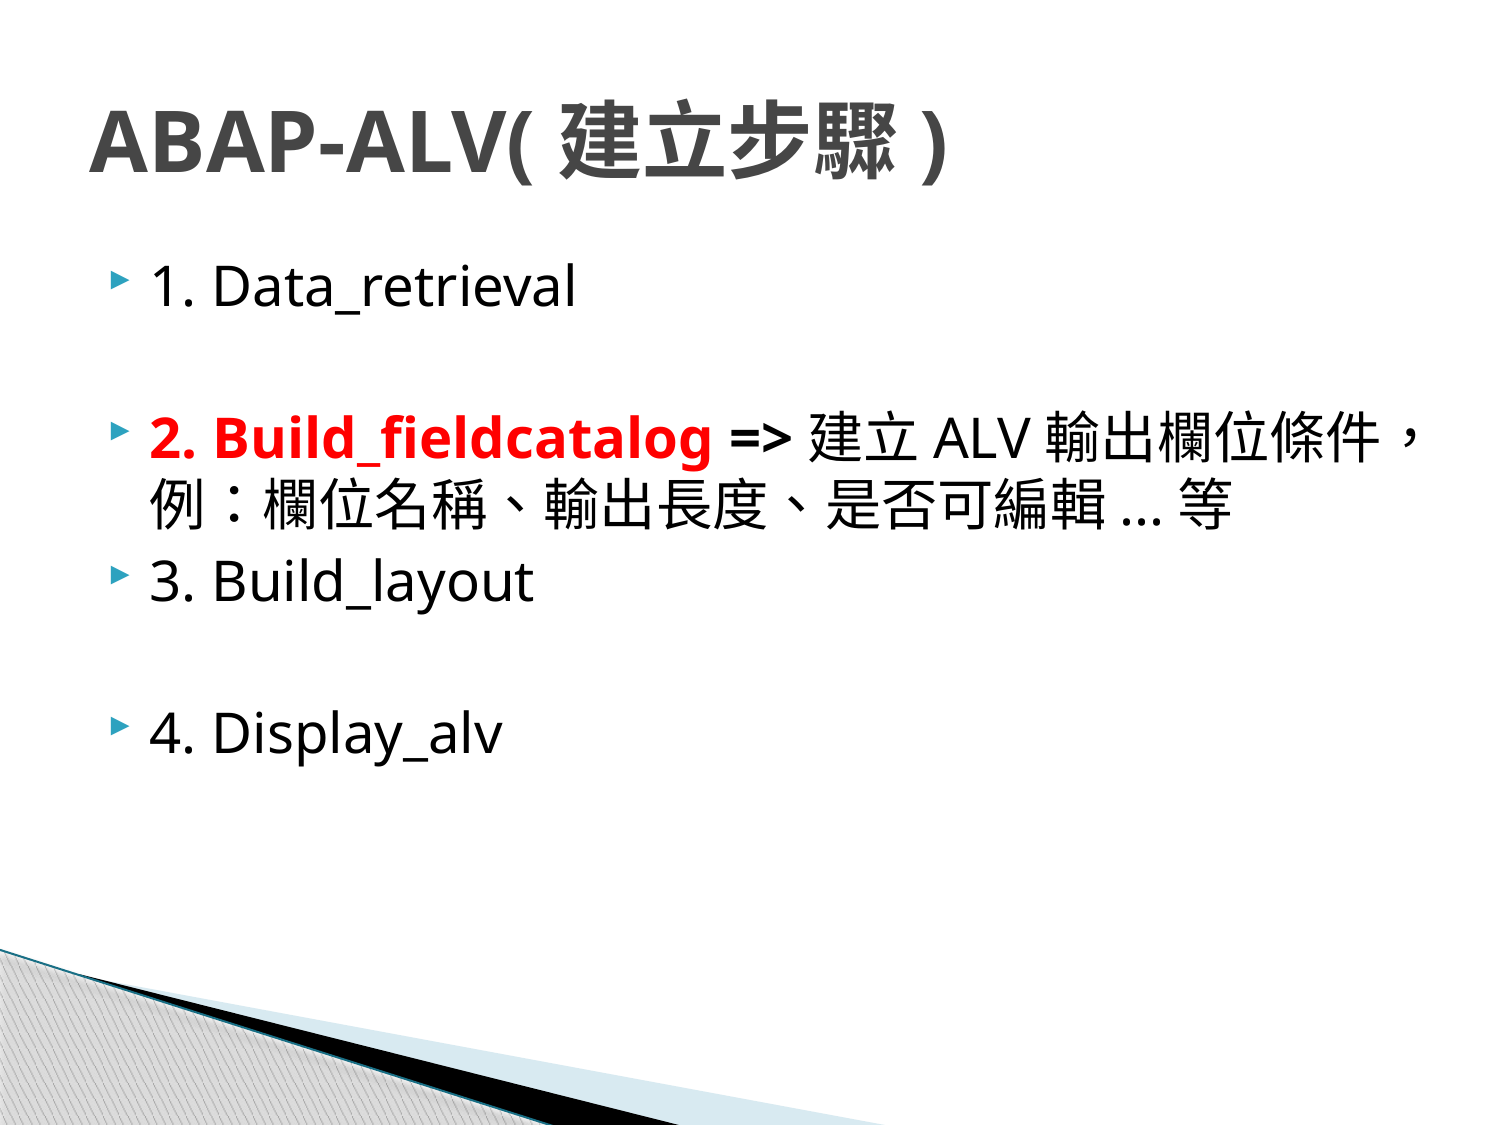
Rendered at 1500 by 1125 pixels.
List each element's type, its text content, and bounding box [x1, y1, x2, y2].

title ABAP-ALV(建立步驟) [75, 45, 1425, 233]
list 1. Data_retrieval 2. Build_fieldcatalog =>建立ALV輸出欄位條件，例：欄位名稱、輸出長度、是否可編輯...等 3. Build_layout 4. Display_alv [75, 243, 1425, 986]
